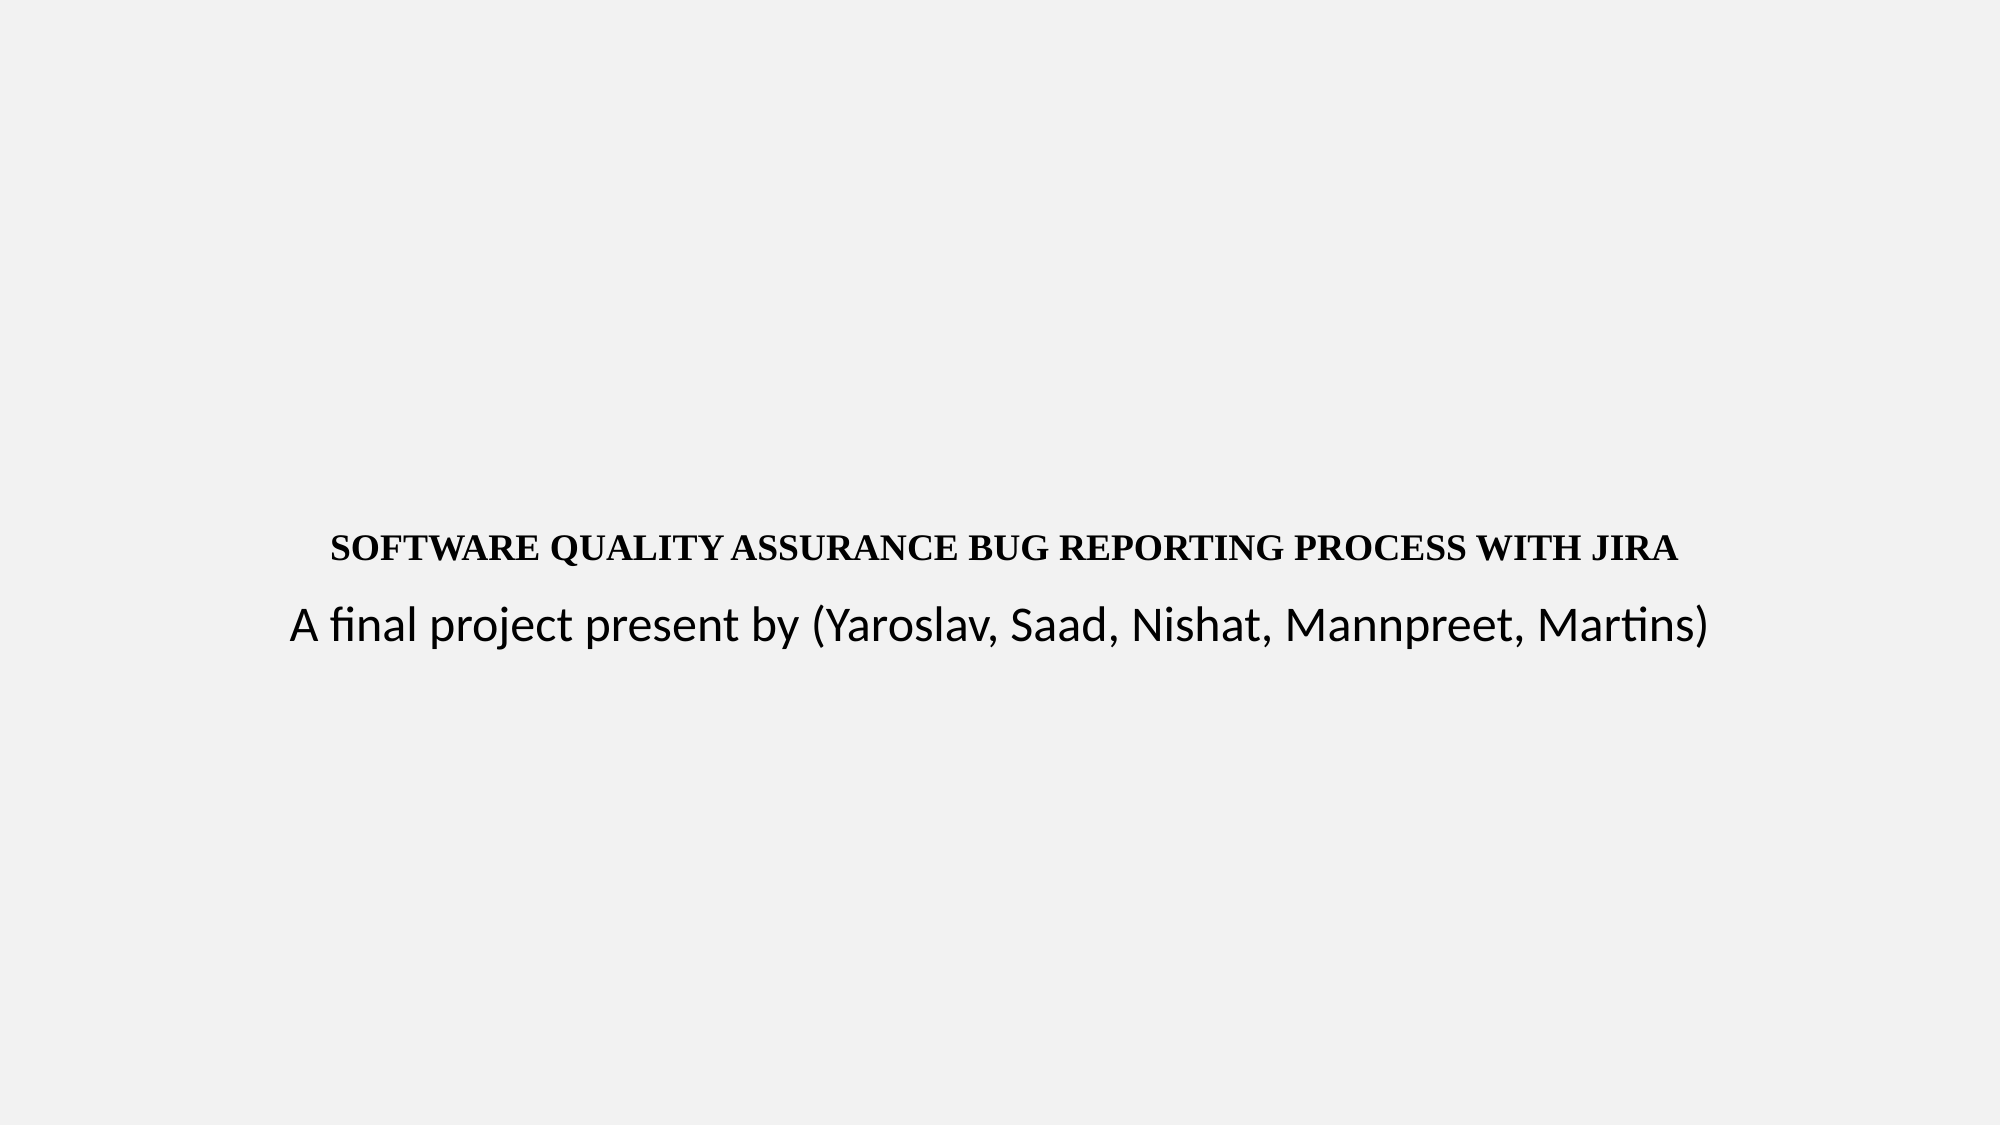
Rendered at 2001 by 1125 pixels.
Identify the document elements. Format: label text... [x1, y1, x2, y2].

subtitle A final project present by (Yaroslav, Saad, Nishat, Mannpreet, Martins) [249, 590, 1750, 863]
title SOFTWARE QUALITY ASSURANCE BUG REPORTING PROCESS WITH JIRA [249, 184, 1750, 576]
